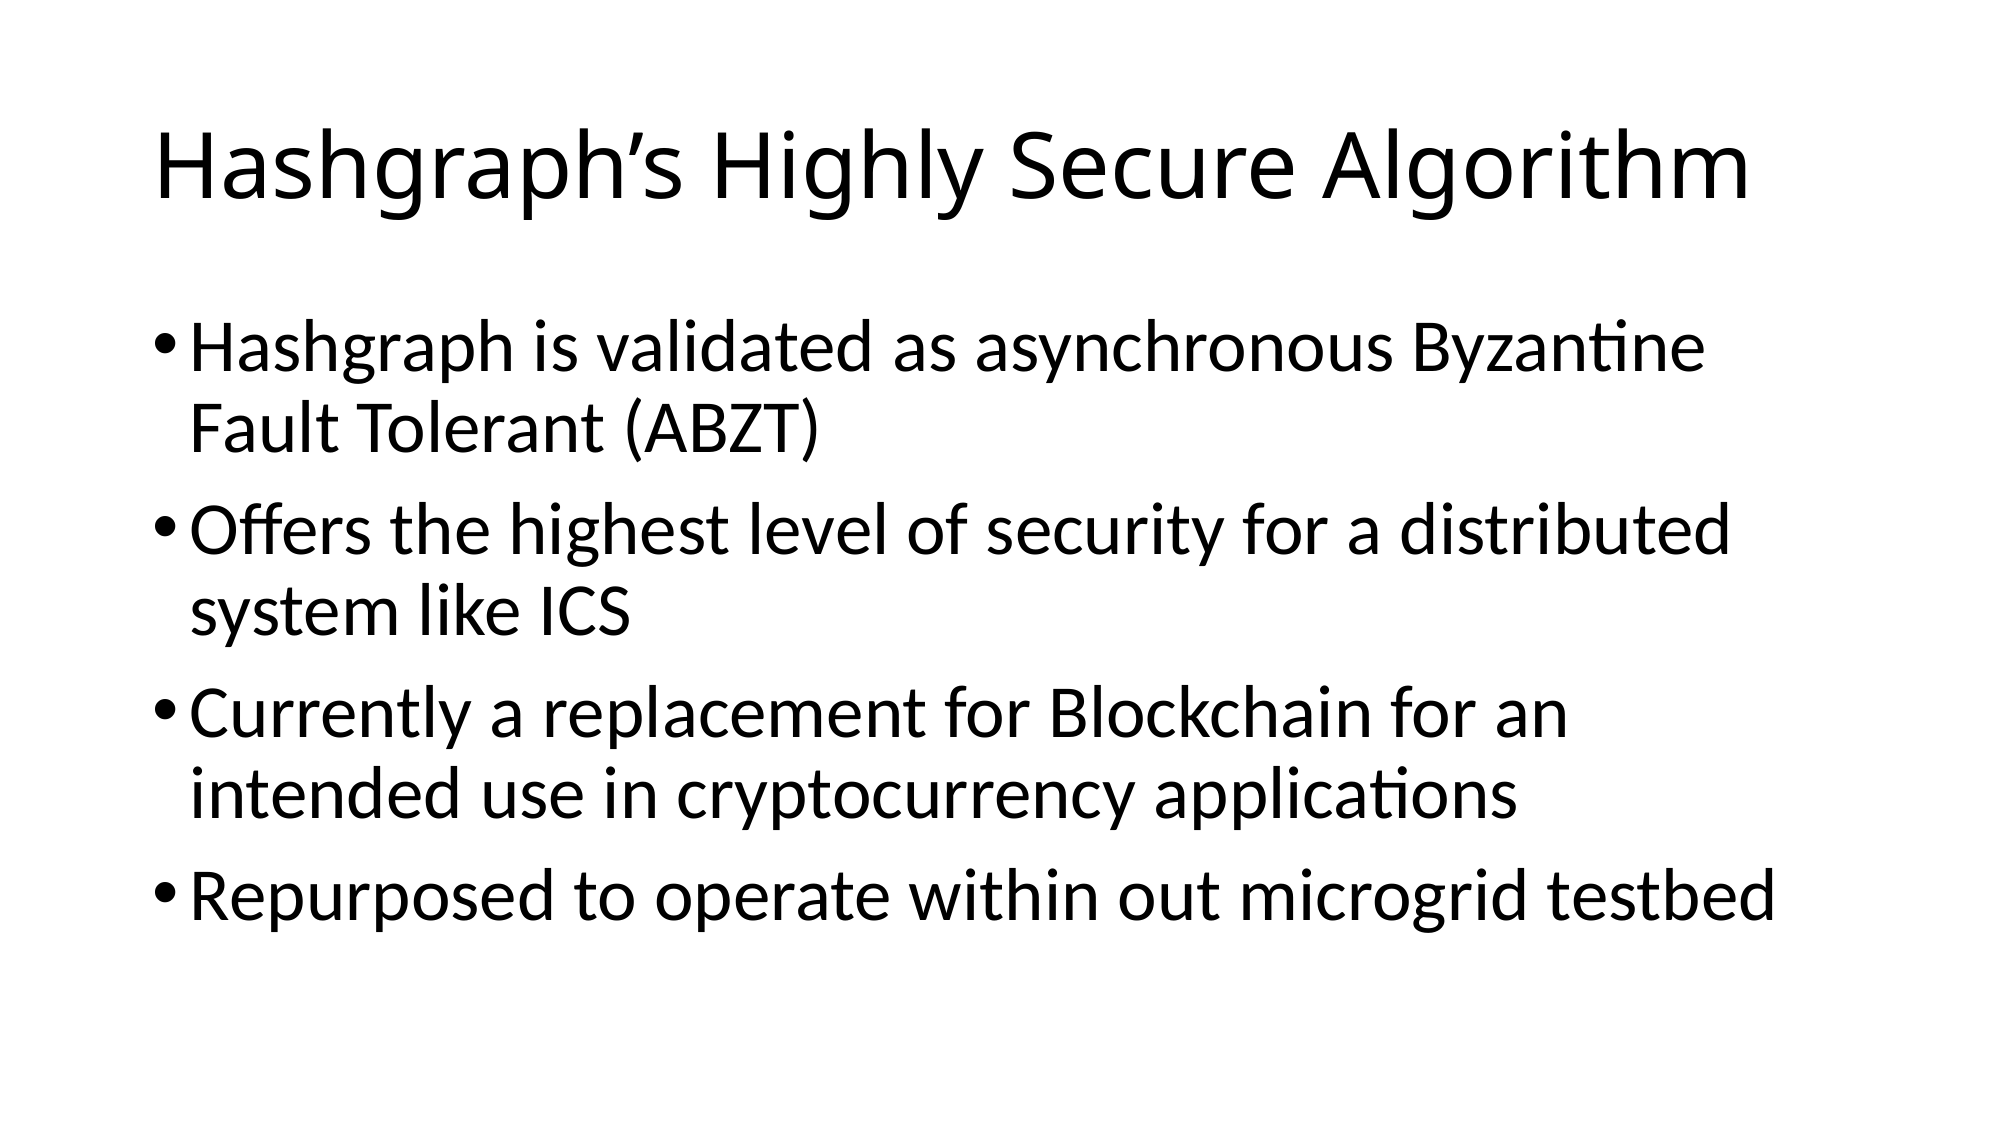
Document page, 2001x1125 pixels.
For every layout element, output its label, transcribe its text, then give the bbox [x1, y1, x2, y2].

title Hashgraph’s Highly Secure Algorithm [137, 59, 1863, 278]
list Hashgraph is validated as asynchronous Byzantine Fault Tolerant (ABZT) Offers the highest level of security for a distributed system like ICS Currently a replacement for Blockchain for an intended use in cryptocurrency applications Repurposed to operate within out microgrid testbed [137, 299, 1863, 1014]
